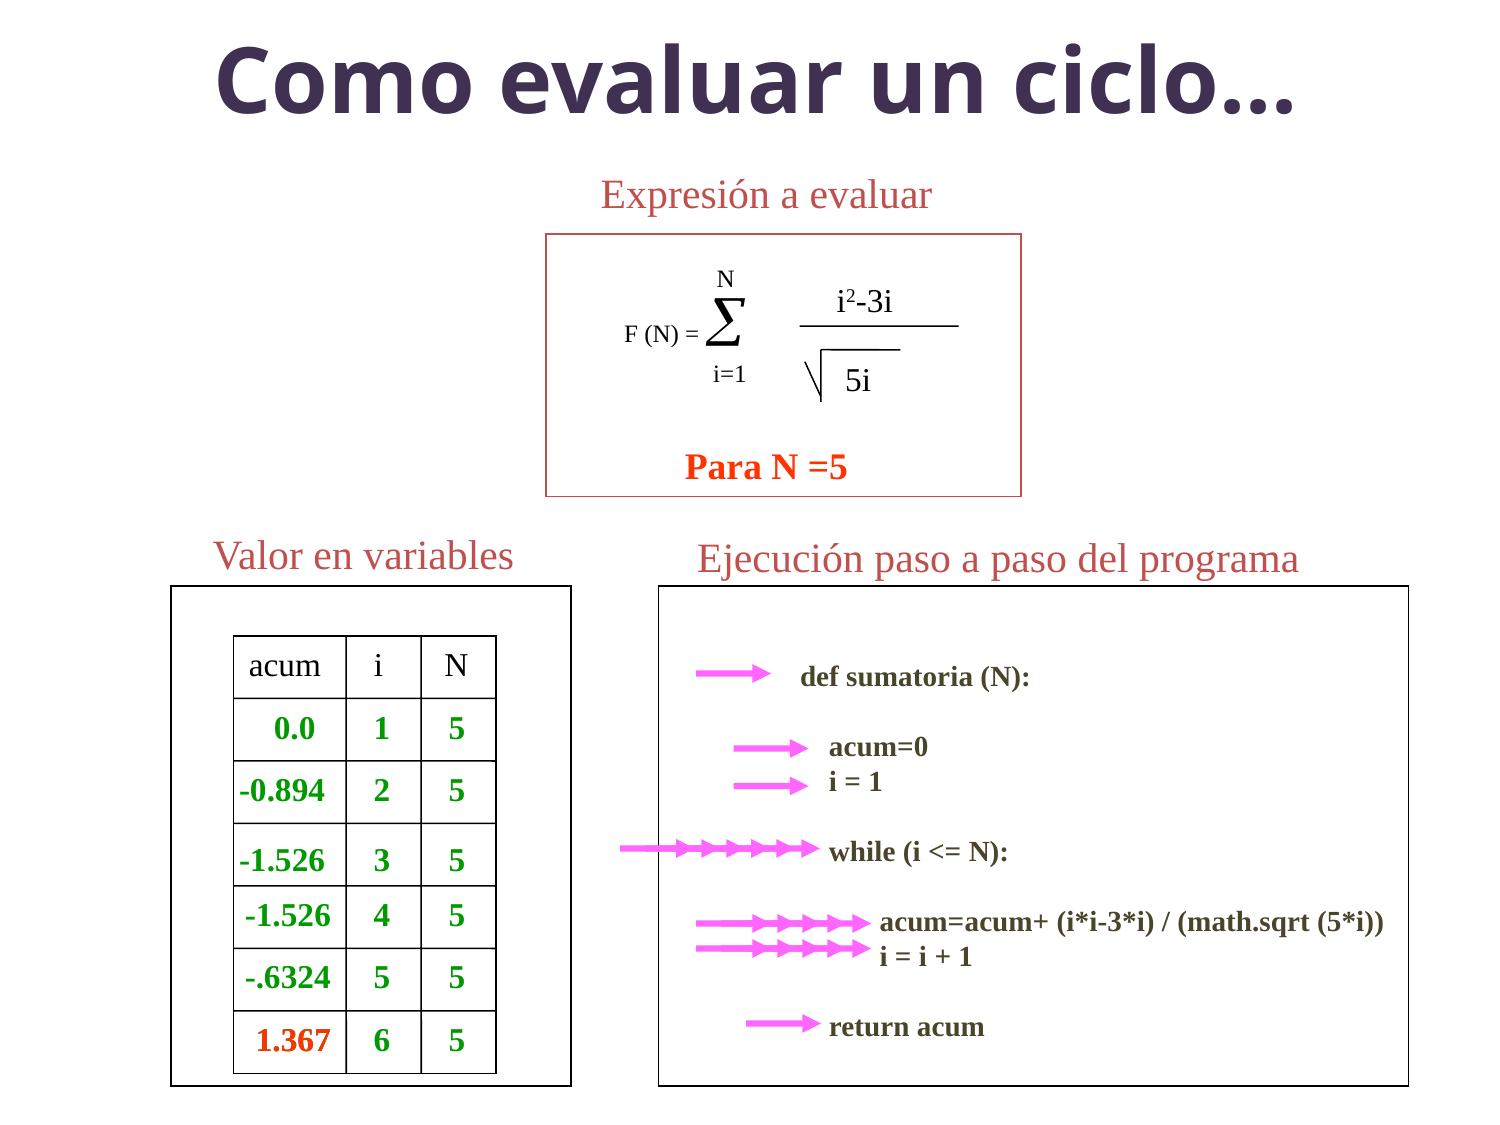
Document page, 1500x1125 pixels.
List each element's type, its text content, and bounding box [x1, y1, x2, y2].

text_box 5 [433, 1010, 481, 1066]
text_box [771, 842, 796, 855]
text_box [233, 761, 346, 823]
text_box [347, 824, 421, 885]
text_box [772, 917, 797, 930]
text_box [233, 699, 346, 760]
text_box [171, 585, 572, 1086]
text_box Para N =5 [670, 434, 864, 495]
text_box 2 [358, 760, 406, 816]
text_box 5 [433, 885, 481, 941]
text_box def sumatoria (N): acum=0 i = 1 while (i <= N): acum=acum+ (i*i-3*i) / (math.sqrt (5*i)) i = i + 1 return acum [785, 650, 1407, 1085]
text_box 0.0 [258, 698, 331, 754]
text_box [847, 942, 872, 955]
text_box [658, 585, 1409, 1086]
text_box [233, 635, 346, 698]
text_box [422, 886, 497, 948]
text_box [620, 842, 696, 855]
text_box [796, 842, 821, 855]
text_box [608, 255, 959, 407]
text_box 5 [433, 760, 481, 816]
text_box [422, 1011, 497, 1074]
text_box [721, 842, 746, 855]
text_box [347, 886, 421, 948]
text_box [347, 1011, 421, 1074]
text_box -1.526 [229, 885, 346, 941]
text_box -.6324 [229, 948, 346, 1003]
text_box [233, 1003, 346, 1010]
text_box [822, 942, 847, 955]
text_box [696, 842, 721, 855]
text_box -0.894 [224, 760, 341, 816]
text_box [233, 1011, 346, 1074]
text_box Expresión a evaluar [585, 172, 948, 225]
text_box [422, 699, 497, 760]
text_box Valor en variables [197, 520, 530, 586]
text_box 5 [433, 948, 481, 1003]
text_box [347, 949, 421, 1010]
text_box [422, 949, 497, 1010]
text_box 5 [433, 830, 481, 885]
text_box [233, 824, 346, 885]
text_box [696, 942, 772, 955]
text_box Como evaluar un ciclo... [182, 0, 1353, 172]
text_box [422, 824, 497, 885]
text_box i [358, 635, 398, 691]
text_box [546, 233, 1022, 497]
text_box [347, 761, 421, 823]
text_box N [429, 635, 484, 691]
text_box [746, 842, 771, 855]
text_box acum [234, 635, 336, 691]
text_box 1.367 [241, 1010, 347, 1066]
text_box [733, 779, 809, 793]
text_box [847, 917, 872, 930]
text_box [746, 1017, 822, 1030]
text_box [797, 917, 822, 930]
text_box 5 [358, 948, 406, 1003]
text_box 6 [358, 1010, 406, 1066]
text_box [422, 761, 497, 823]
text_box [822, 917, 847, 930]
text_box [347, 635, 421, 698]
text_box 4 [358, 885, 406, 941]
text_box [347, 699, 421, 760]
text_box Ejecución paso a paso del programa [682, 523, 1315, 589]
text_box 1 [358, 698, 406, 754]
text_box [696, 667, 772, 680]
text_box [733, 742, 809, 755]
text_box [422, 635, 497, 698]
text_box -1.526 [224, 830, 341, 886]
text_box 3 [358, 830, 406, 885]
text_box 5 [433, 698, 481, 754]
text_box [772, 942, 797, 955]
text_box [233, 941, 346, 948]
text_box [797, 942, 822, 955]
text_box [696, 917, 772, 930]
